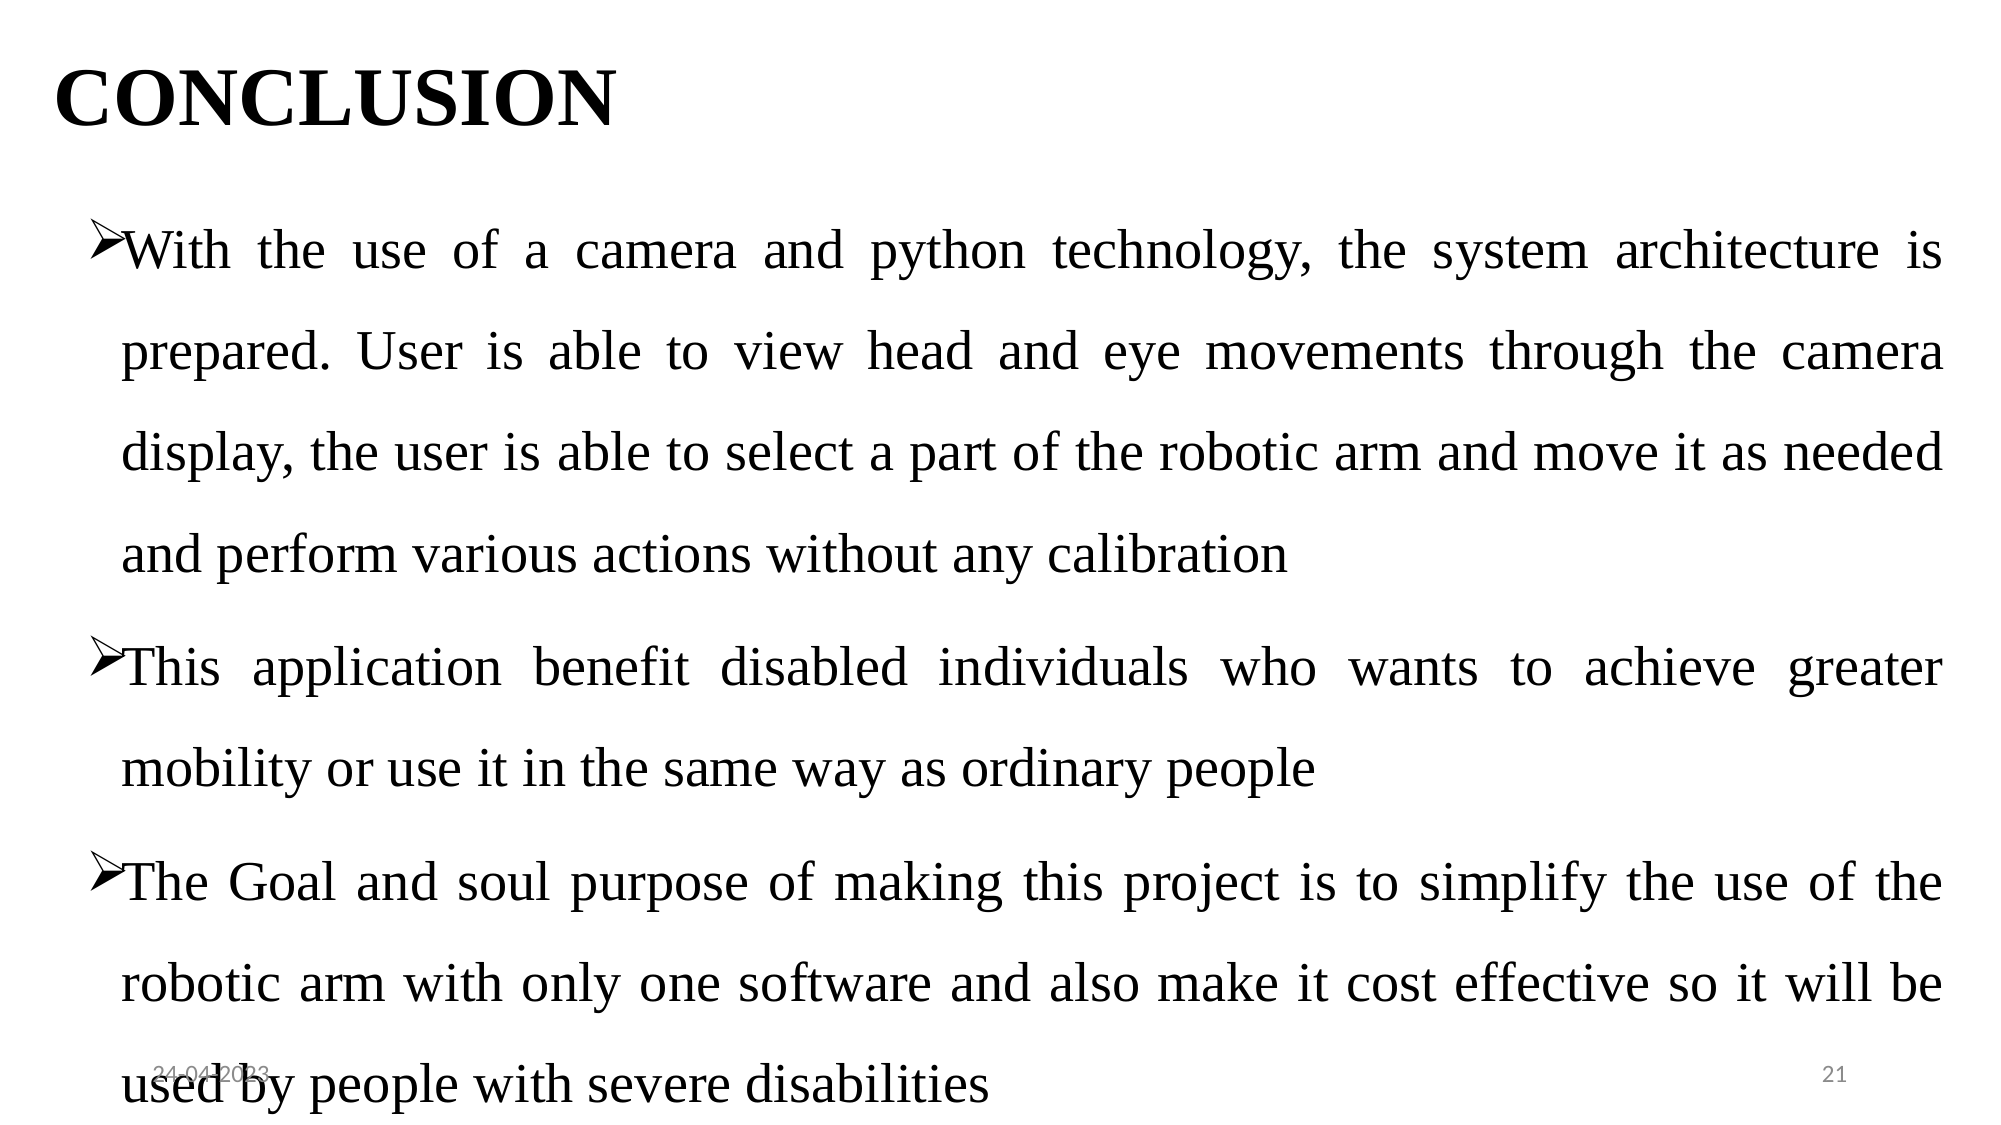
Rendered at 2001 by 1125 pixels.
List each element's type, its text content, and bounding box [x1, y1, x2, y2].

list With the use of a camera and python technology, the system architecture is prepared. User is able to view head and eye movements through the camera display, the user is able to select a part of the robotic arm and move it as needed and perform various actions without any calibration This application benefit disabled individuals who wants to achieve greater mobility or use it in the same way as ordinary people The Goal and soul purpose of making this project is to simplify the use of the robotic arm with only one software and also make it cost effective so it will be used by people with severe disabilities [70, 171, 1962, 1125]
slide_number 21 [1412, 1042, 1863, 1103]
title CONCLUSION [38, 0, 1764, 208]
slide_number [137, 1042, 588, 1103]
